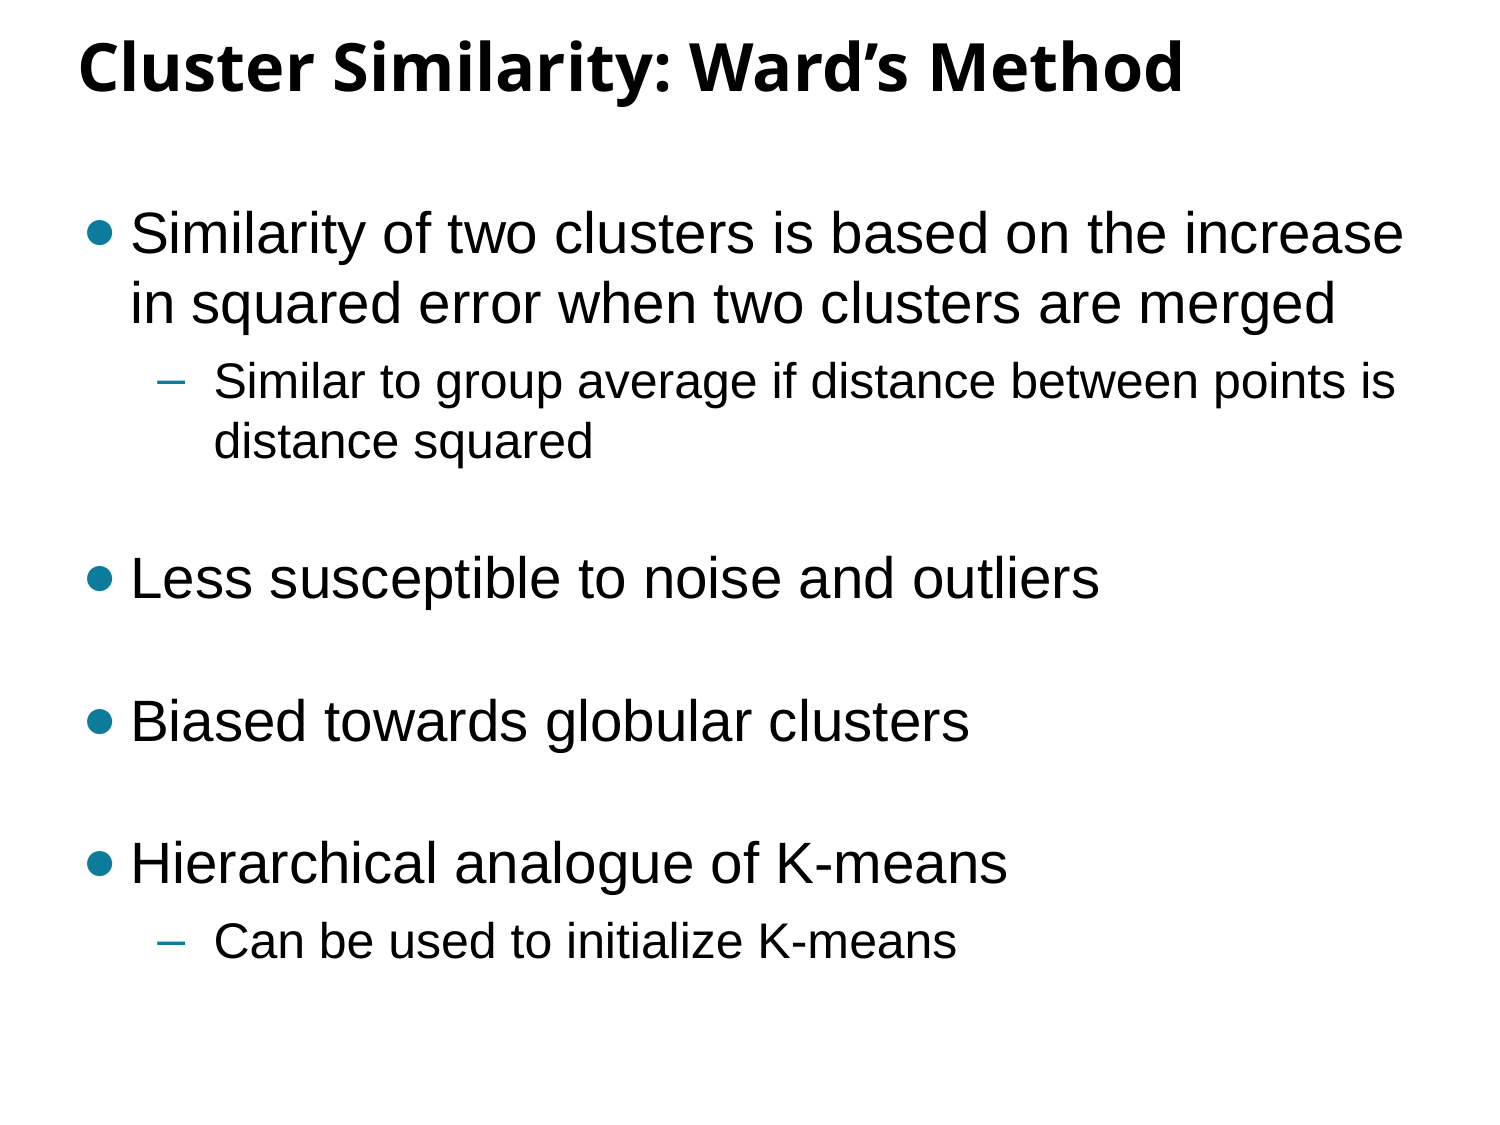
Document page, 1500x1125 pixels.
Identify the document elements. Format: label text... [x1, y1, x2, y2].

title Cluster Similarity: Ward’s Method [62, 24, 1421, 113]
list Similarity of two clusters is based on the increase in squared error when two clusters are merged Similar to group average if distance between points is distance squared Less susceptible to noise and outliers Biased towards globular clusters Hierarchical analogue of K-means Can be used to initialize K-means [67, 187, 1432, 1038]
